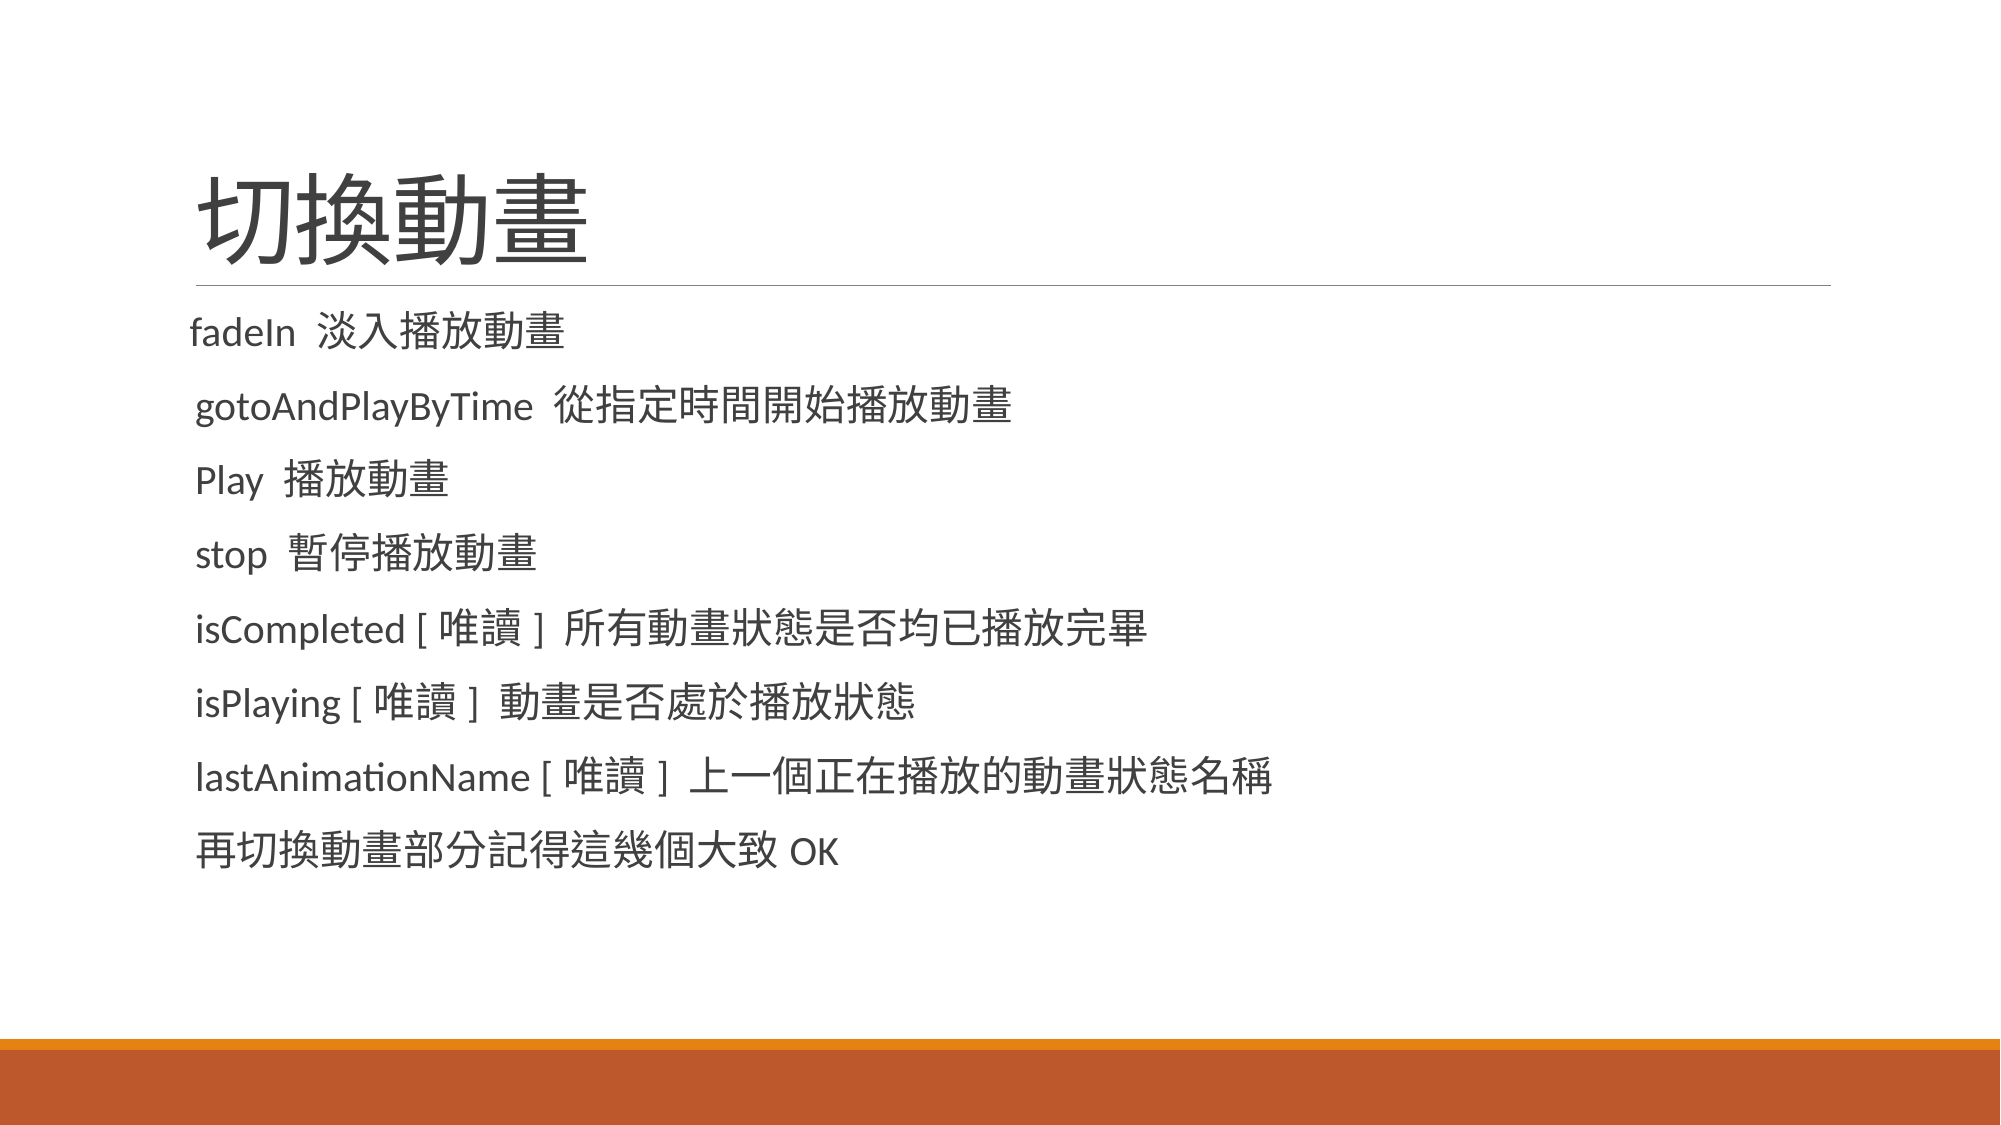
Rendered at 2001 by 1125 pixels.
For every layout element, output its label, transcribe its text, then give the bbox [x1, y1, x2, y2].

title 切換動畫 [180, 47, 1830, 285]
list fadeIn 淡入播放動畫 gotoAndPlayByTime 從指定時間開始播放動畫 Play 播放動畫 stop 暫停播放動畫 isCompleted [唯讀] 所有動畫狀態是否均已播放完畢 isPlaying [唯讀] 動畫是否處於播放狀態 lastAnimationName [唯讀] 上一個正在播放的動畫狀態名稱 再切換動畫部分記得這幾個大致OK [180, 302, 1830, 963]
